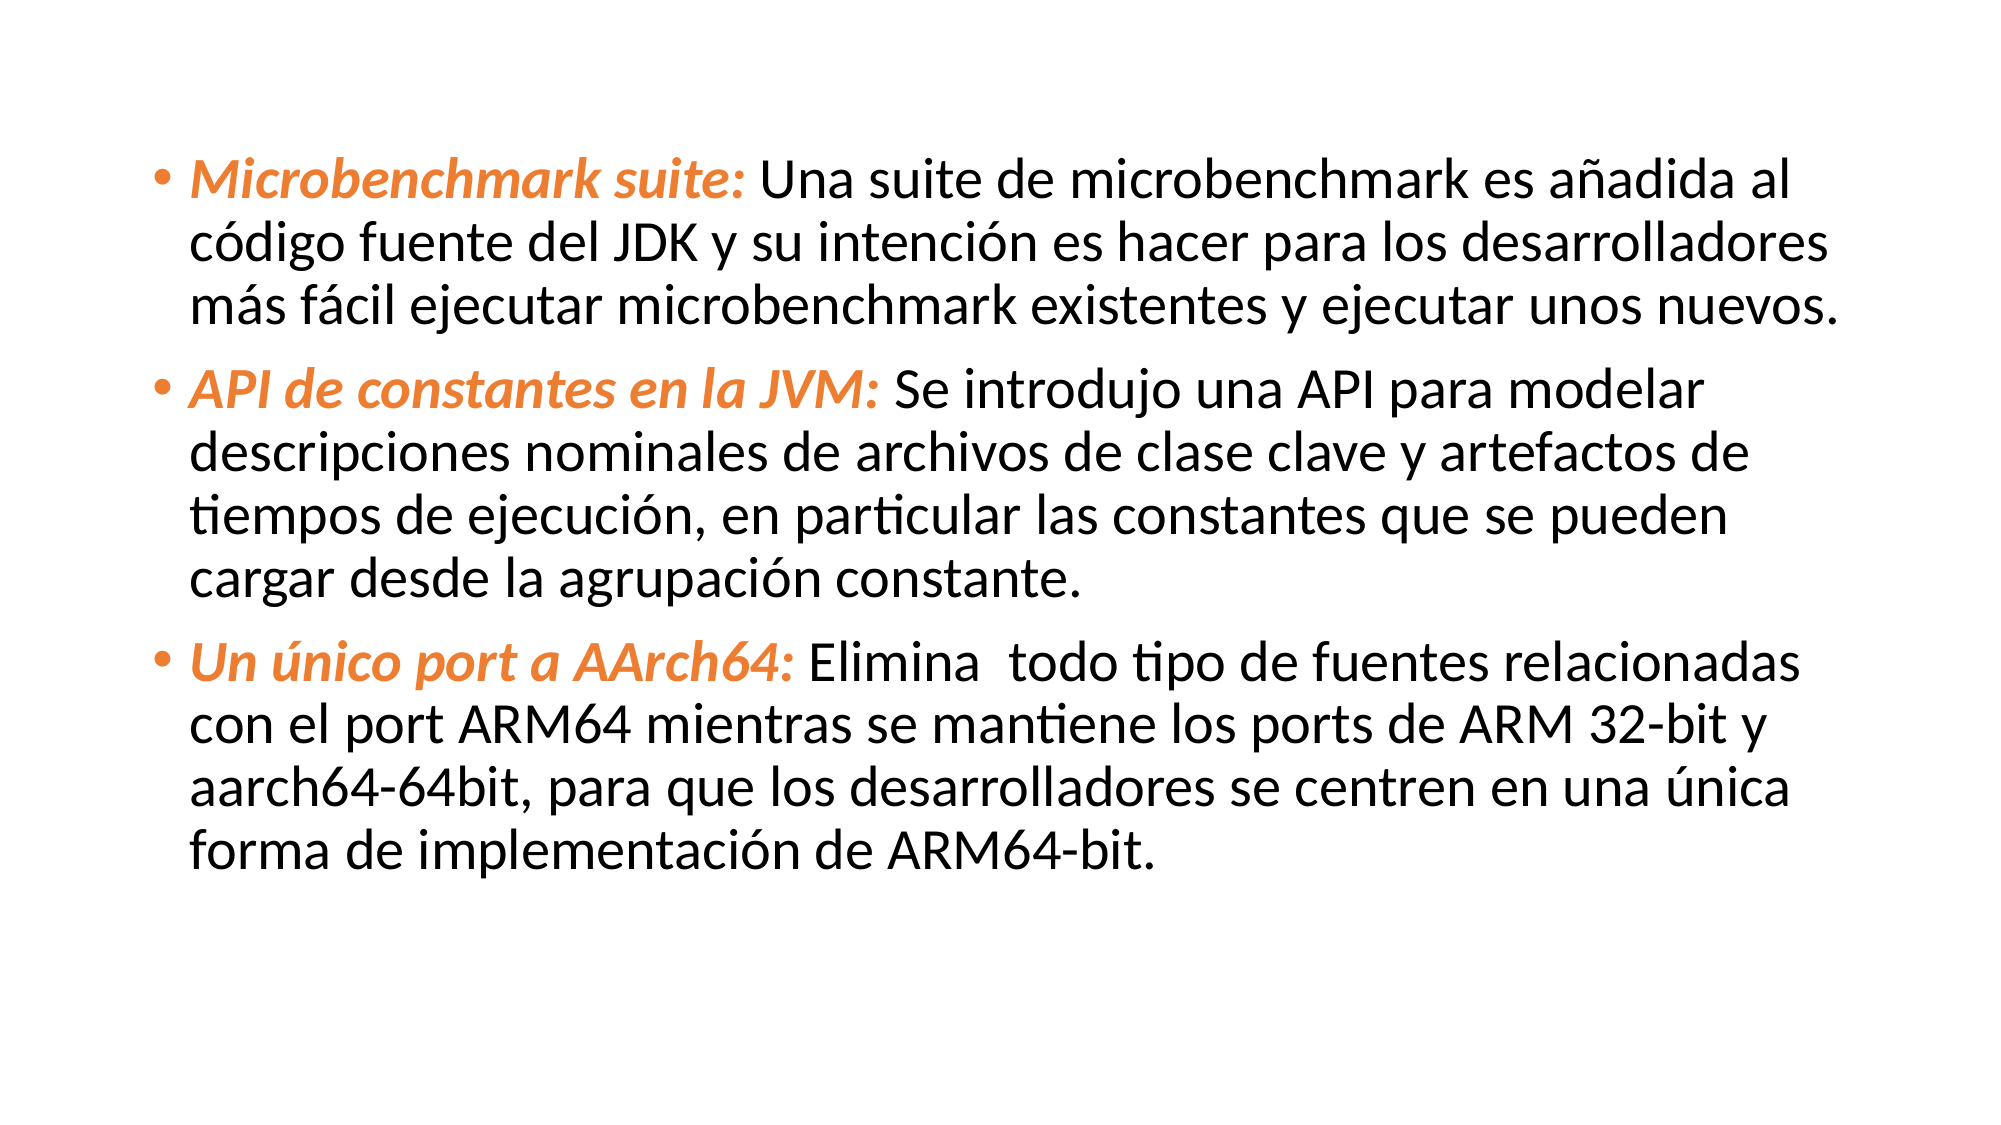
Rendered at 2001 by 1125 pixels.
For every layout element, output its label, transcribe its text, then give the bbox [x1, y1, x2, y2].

list Microbenchmark suite: Una suite de microbenchmark es añadida al código fuente del JDK y su intención es hacer para los desarrolladores más fácil ejecutar microbenchmark existentes y ejecutar unos nuevos. API de constantes en la JVM: Se introdujo una API para modelar descripciones nominales de archivos de clase clave y artefactos de tiempos de ejecución, en particular las constantes que se pueden cargar desde la agrupación constante. Un único port a AArch64: Elimina todo tipo de fuentes relacionadas con el port ARM64 mientras se mantiene los ports de ARM 32-bit y aarch64-64bit, para que los desarrolladores se centren en una única forma de implementación de ARM64-bit. [137, 140, 1863, 1042]
